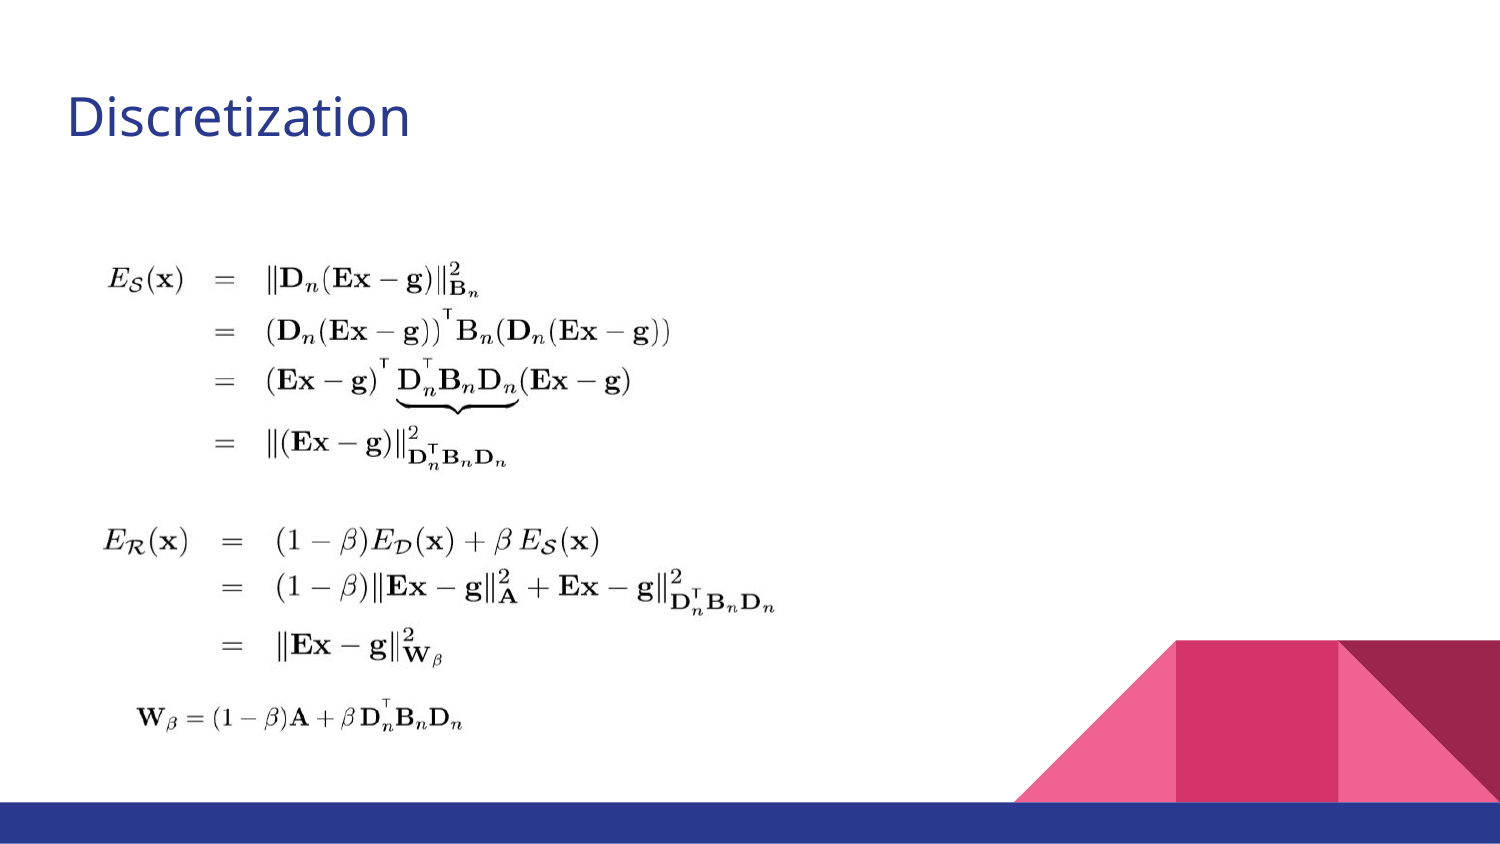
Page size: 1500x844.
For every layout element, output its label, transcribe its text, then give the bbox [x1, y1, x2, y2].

picture [39, 201, 819, 762]
title Discretization [51, 67, 1449, 167]
